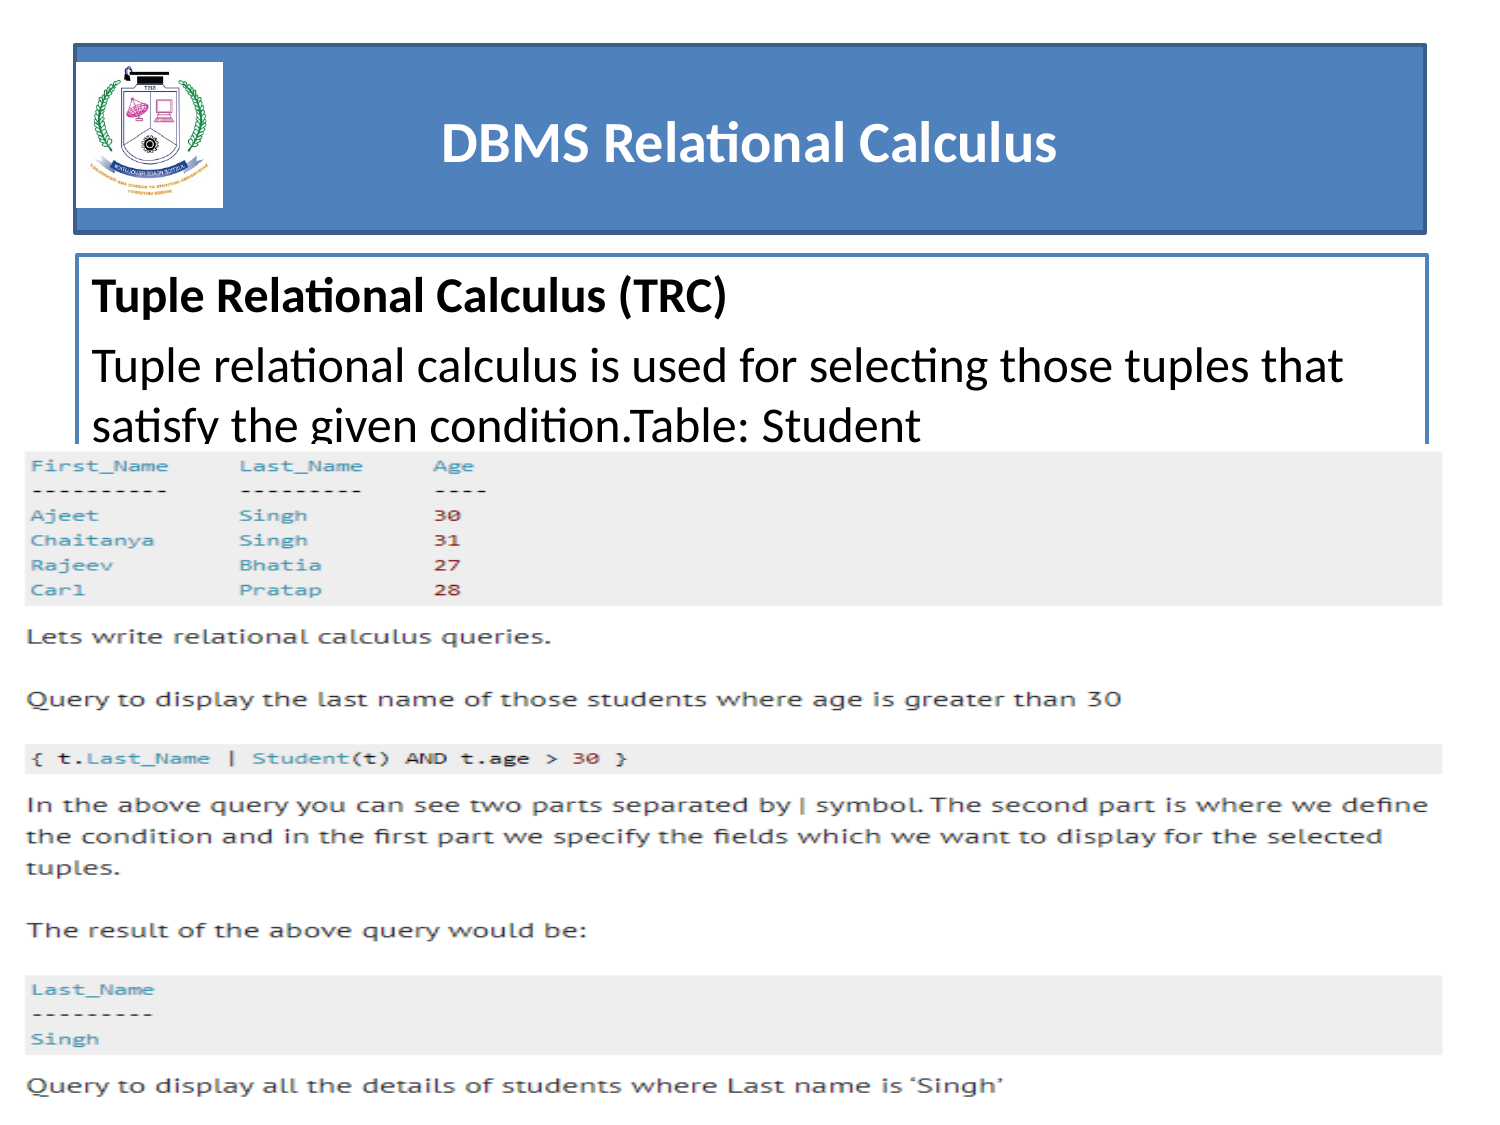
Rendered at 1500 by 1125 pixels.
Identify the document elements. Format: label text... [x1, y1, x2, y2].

list Tuple Relational Calculus (TRC) Tuple relational calculus is used for selecting those tuples that satisfy the given condition.Table: Student [75, 253, 1429, 442]
picture [17, 444, 1448, 1107]
picture [76, 61, 223, 209]
title DBMS Relational Calculus [73, 43, 1427, 235]
